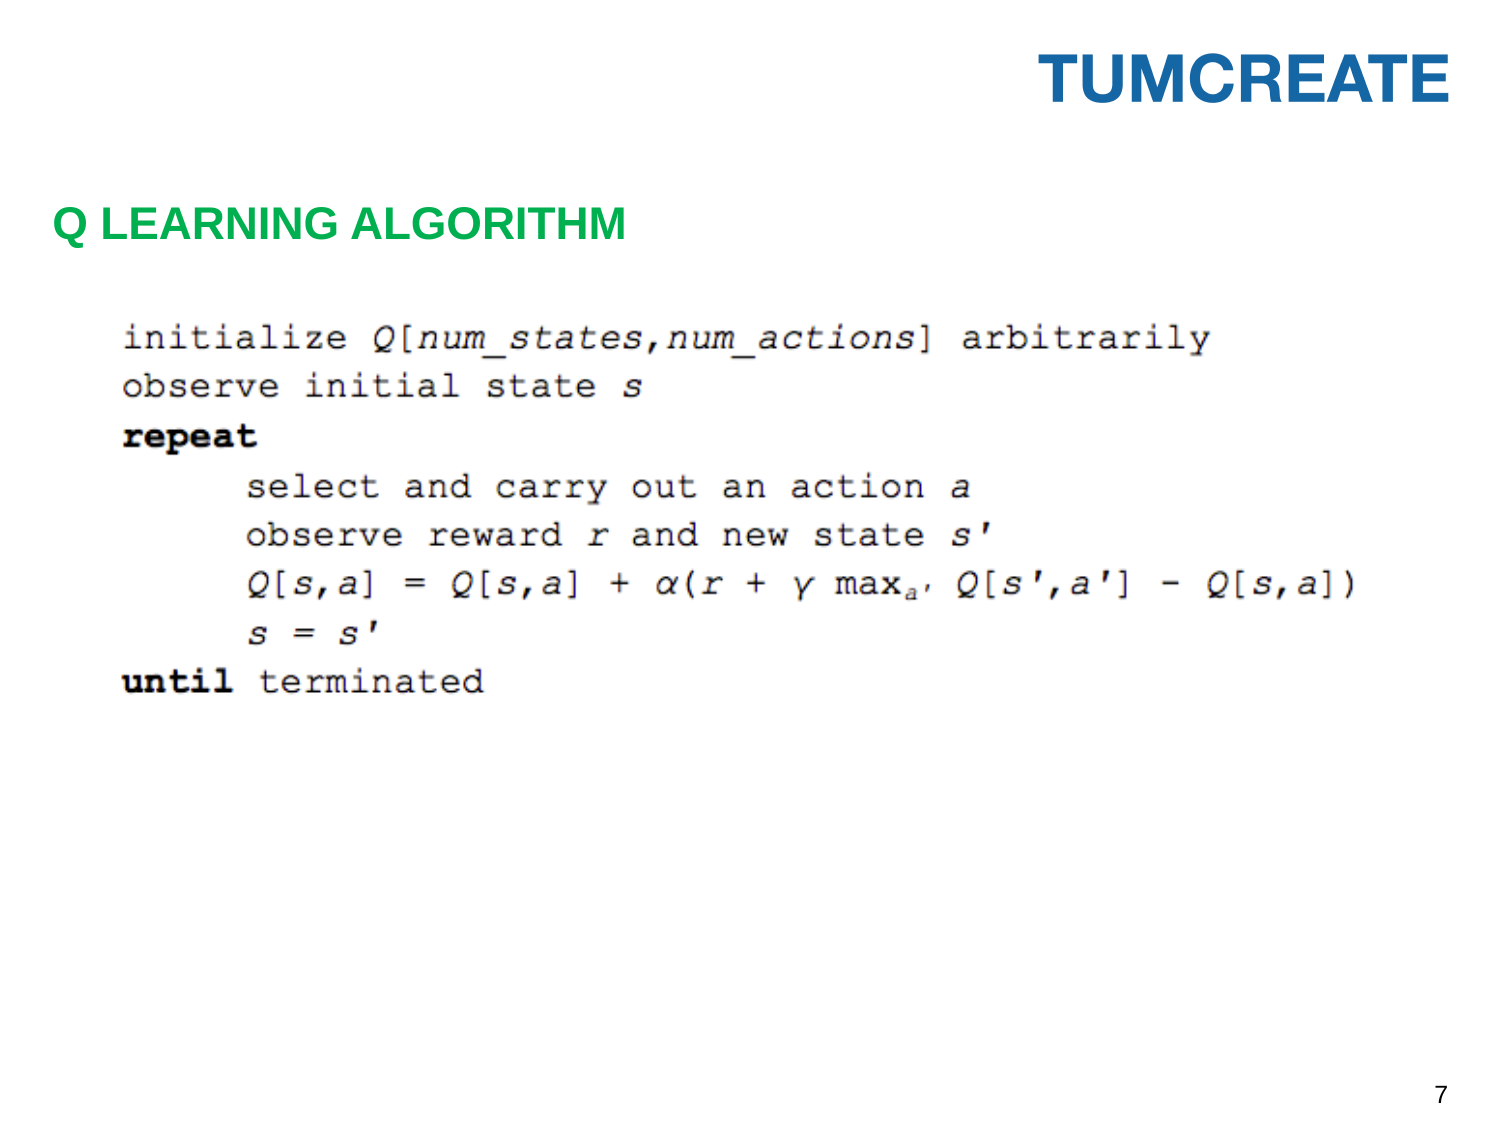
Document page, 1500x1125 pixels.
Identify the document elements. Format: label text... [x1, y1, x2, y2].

picture [1036, 51, 1449, 104]
title Q LEARNING ALGORITHM [52, 179, 1449, 240]
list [66, 287, 1403, 721]
